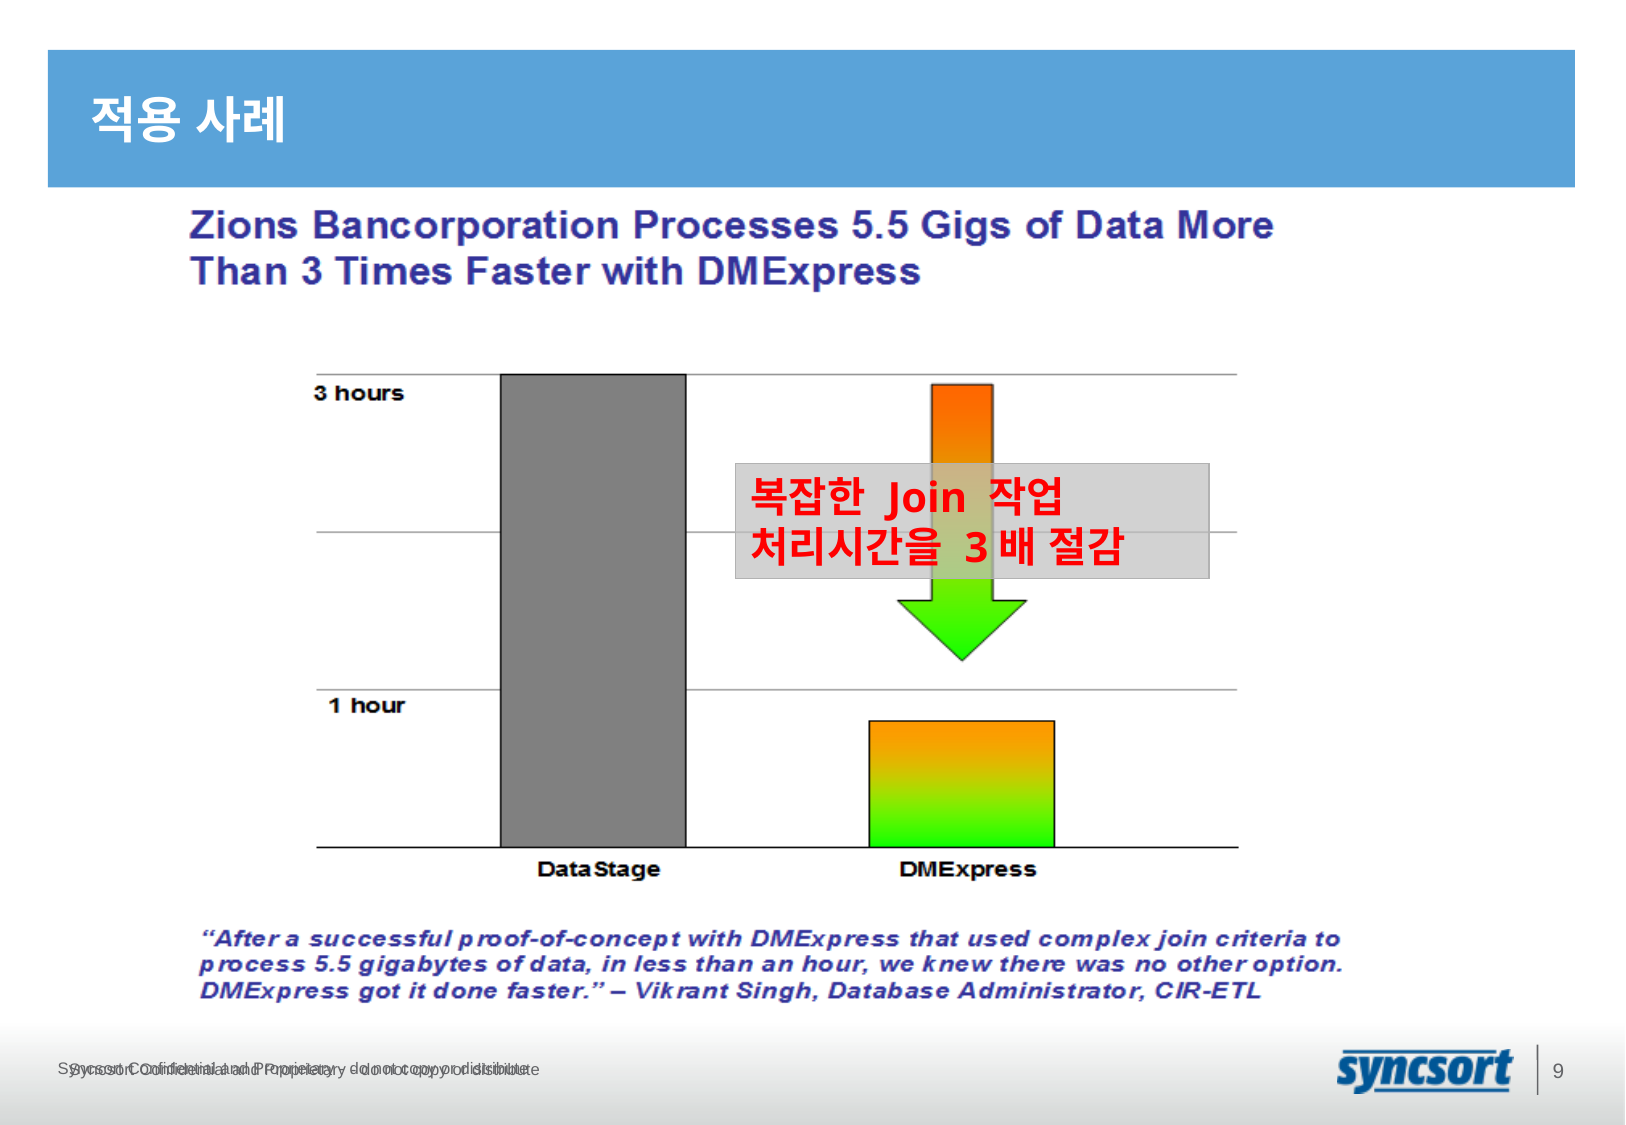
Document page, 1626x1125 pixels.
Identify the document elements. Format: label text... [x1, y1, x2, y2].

footer Syncsort Confidential and Proprietary - do not copy or distribute [42, 1049, 1051, 1088]
picture [0, 1022, 1625, 1125]
picture [180, 203, 1351, 1012]
title 적용 사례 [74, 49, 1513, 188]
slide_number 9 [1537, 1049, 1601, 1101]
footer Syncsort Confidential and Proprietary - do not copy or distribute [53, 1051, 881, 1125]
